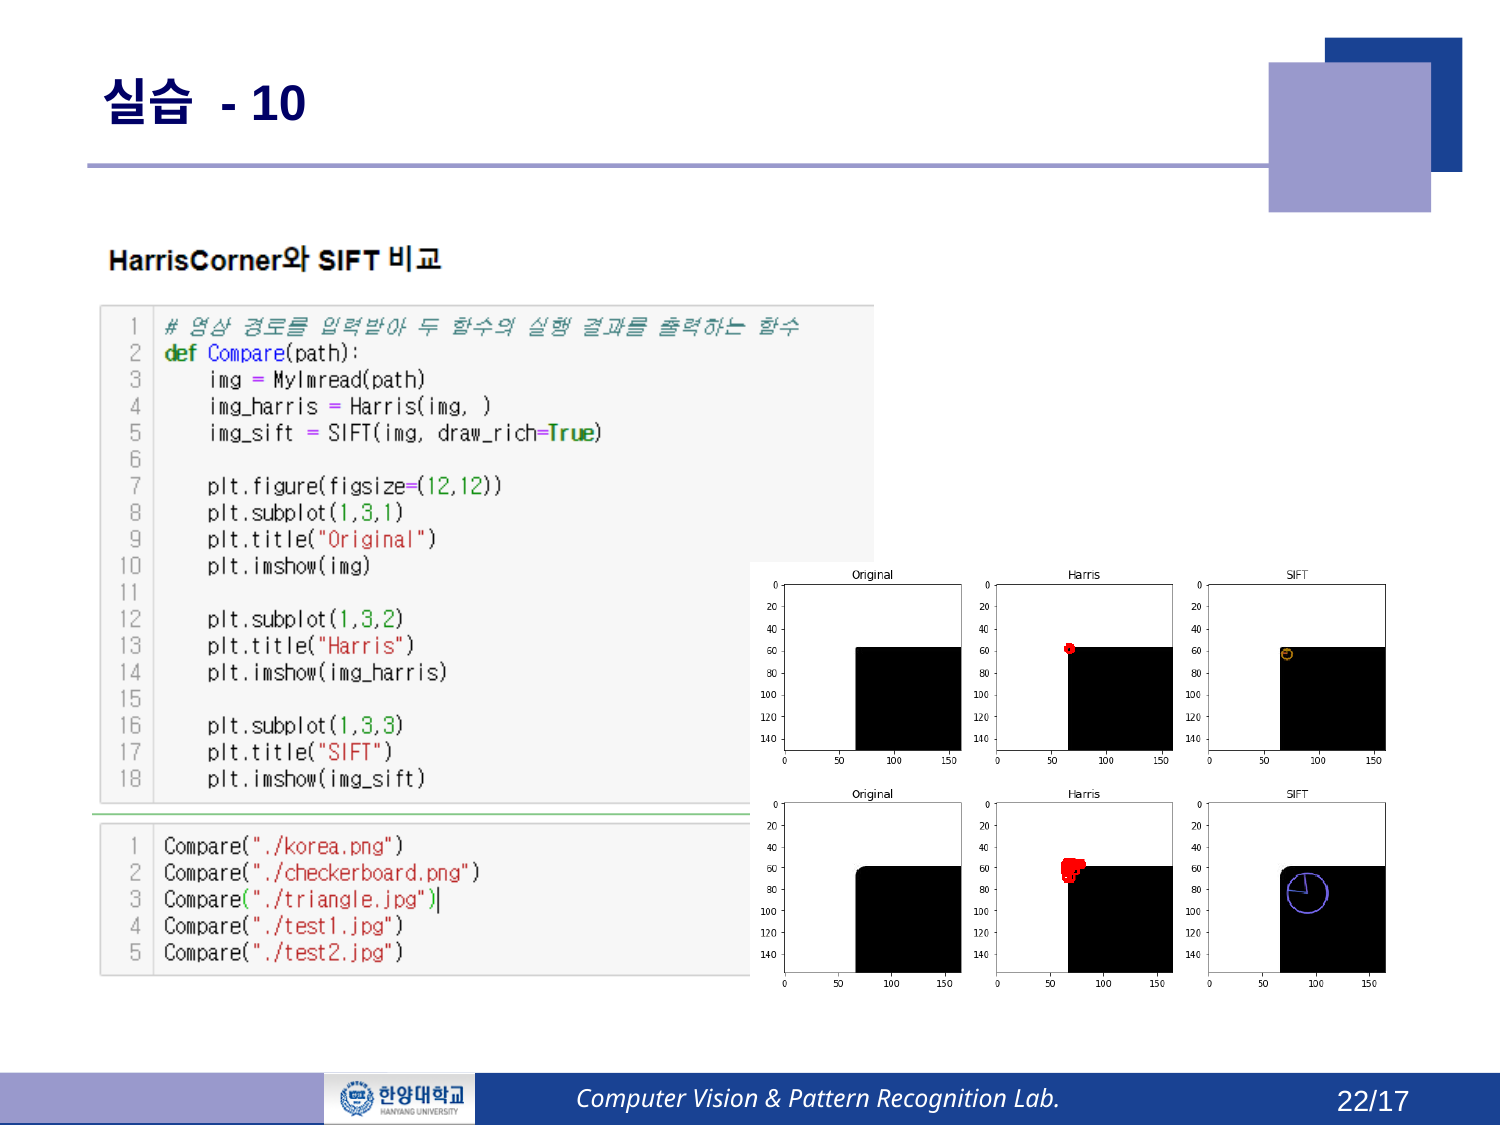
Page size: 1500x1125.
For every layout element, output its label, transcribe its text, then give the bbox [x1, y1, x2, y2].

title 실습 - 10 [87, 37, 1238, 163]
footer Computer Vision & Pattern Recognition Lab. [474, 1074, 1163, 1125]
picture [92, 219, 1393, 999]
picture [324, 1073, 475, 1125]
slide_number 22/17 [1187, 1074, 1426, 1125]
